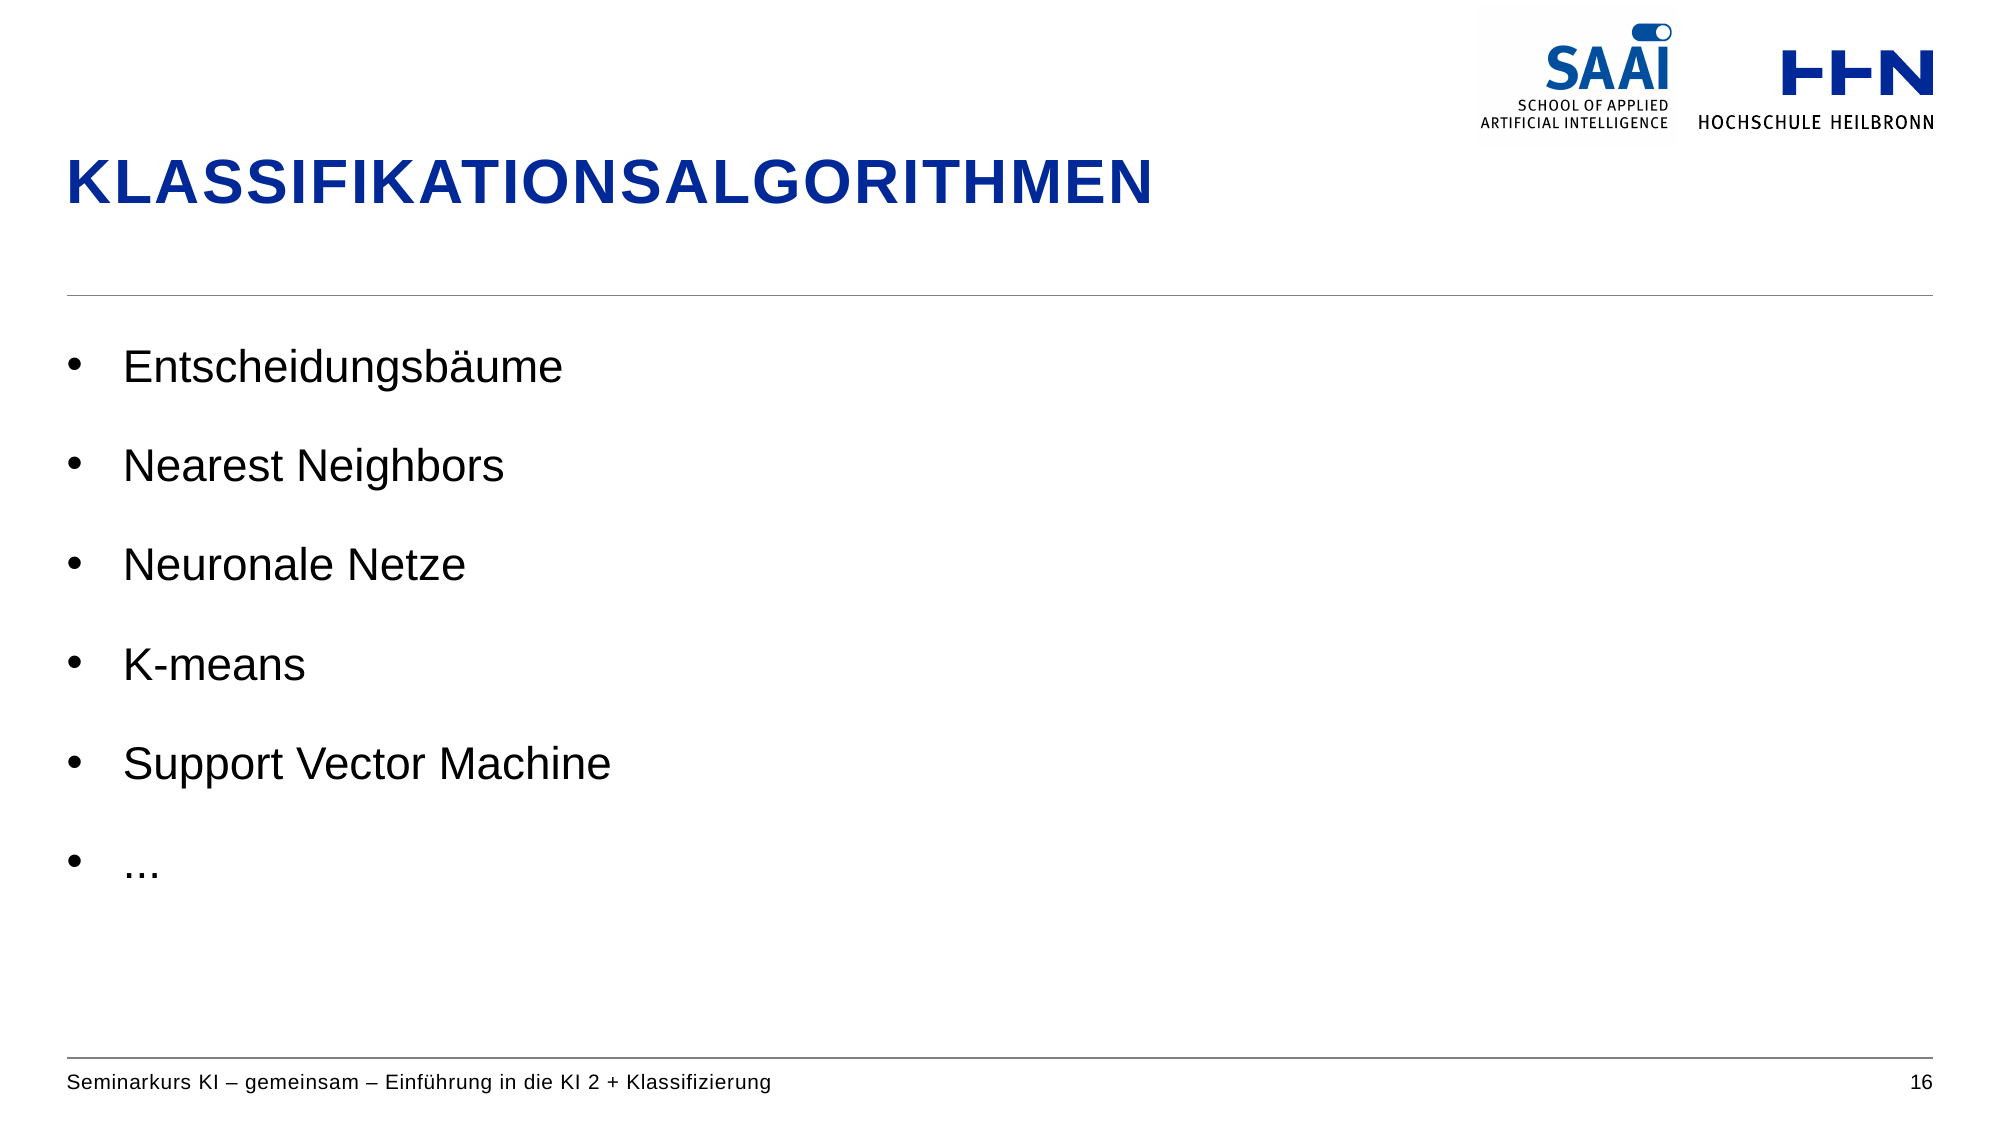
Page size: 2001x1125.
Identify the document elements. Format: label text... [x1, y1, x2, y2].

title Klassifikationsalgorithmen [66, 147, 1933, 290]
slide_number 16 [1621, 1068, 1933, 1105]
footer Seminarkurs KI – gemeinsam – Einführung in die KI 2 + Klassifizierung [66, 1068, 1277, 1105]
picture [1476, 5, 1677, 147]
list Entscheidungsbäume Nearest Neighbors Neuronale Netze K-means Support Vector Machine ... [66, 333, 1933, 1025]
